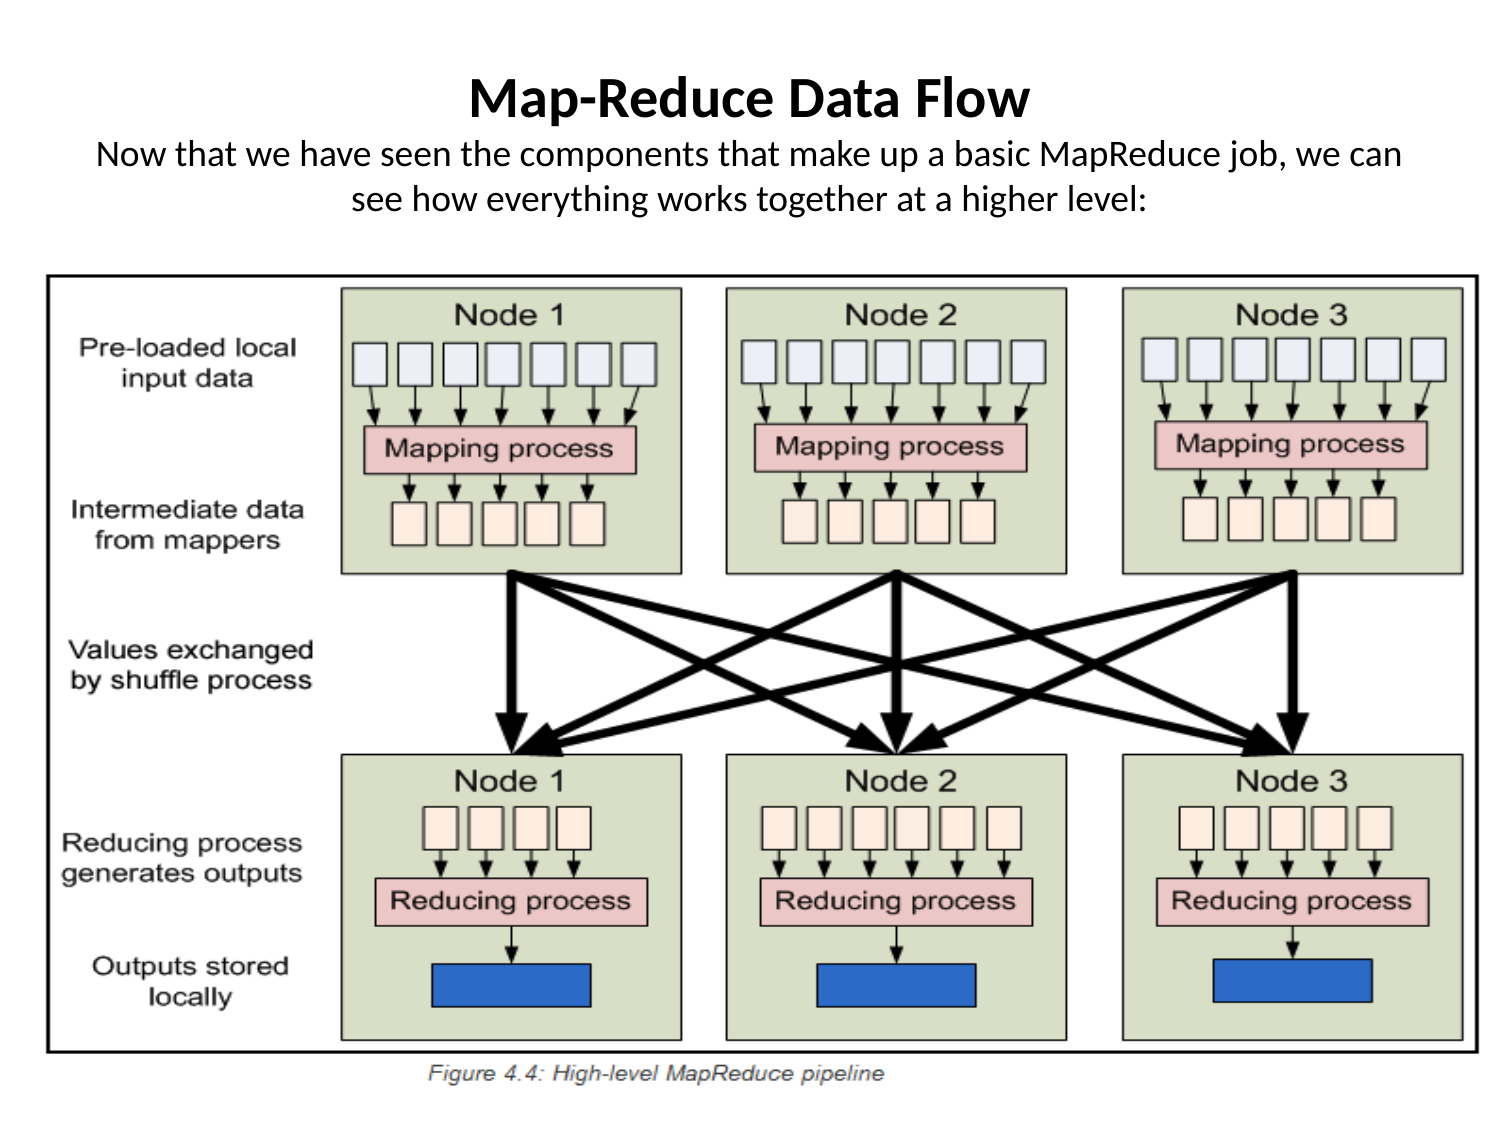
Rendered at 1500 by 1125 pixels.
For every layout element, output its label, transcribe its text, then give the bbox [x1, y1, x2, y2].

title Map-Reduce Data Flow Now that we have seen the components that make up a basic MapReduce job, we can see how everything works together at a higher level: [75, 45, 1425, 233]
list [24, 262, 1500, 1101]
